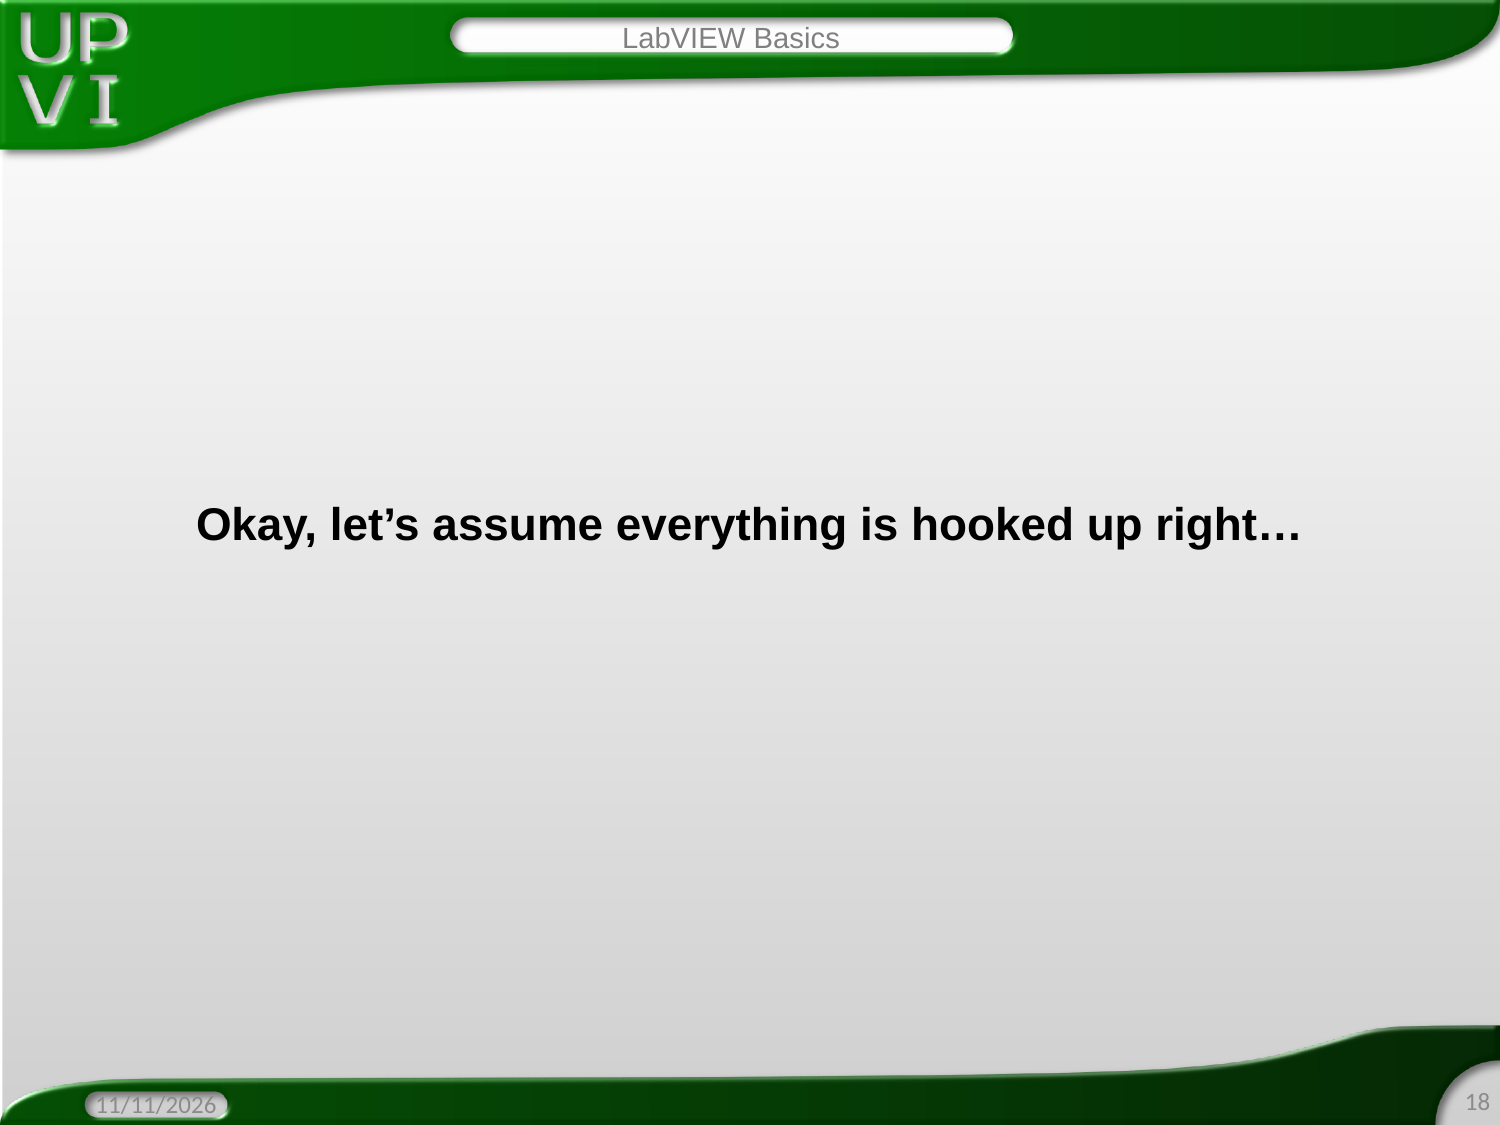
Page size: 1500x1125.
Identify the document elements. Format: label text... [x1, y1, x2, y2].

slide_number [75, 1073, 238, 1125]
picture [0, 0, 1500, 1125]
list Okay, let’s assume everything is hooked up right… [37, 487, 1463, 1005]
slide_number 18 [1155, 1069, 1500, 1125]
footer LabVIEW Basics [450, 6, 1013, 67]
